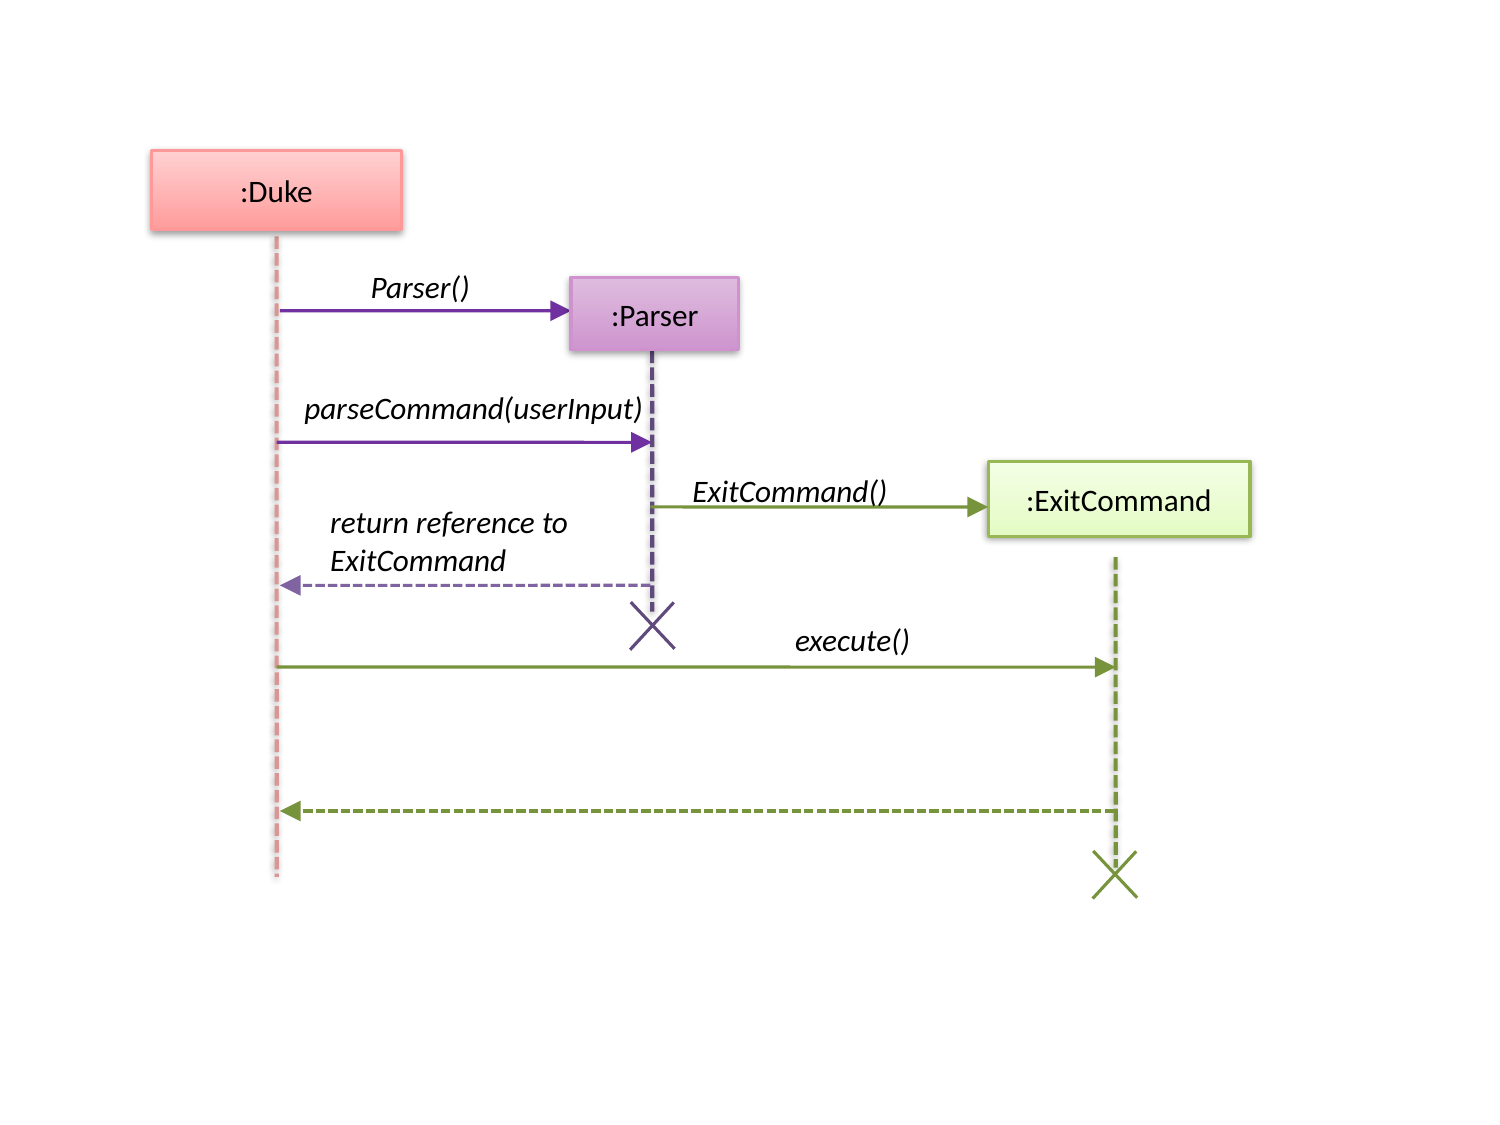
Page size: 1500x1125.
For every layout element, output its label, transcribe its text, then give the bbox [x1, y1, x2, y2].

text_box :Duke [151, 150, 402, 230]
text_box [276, 236, 1251, 899]
